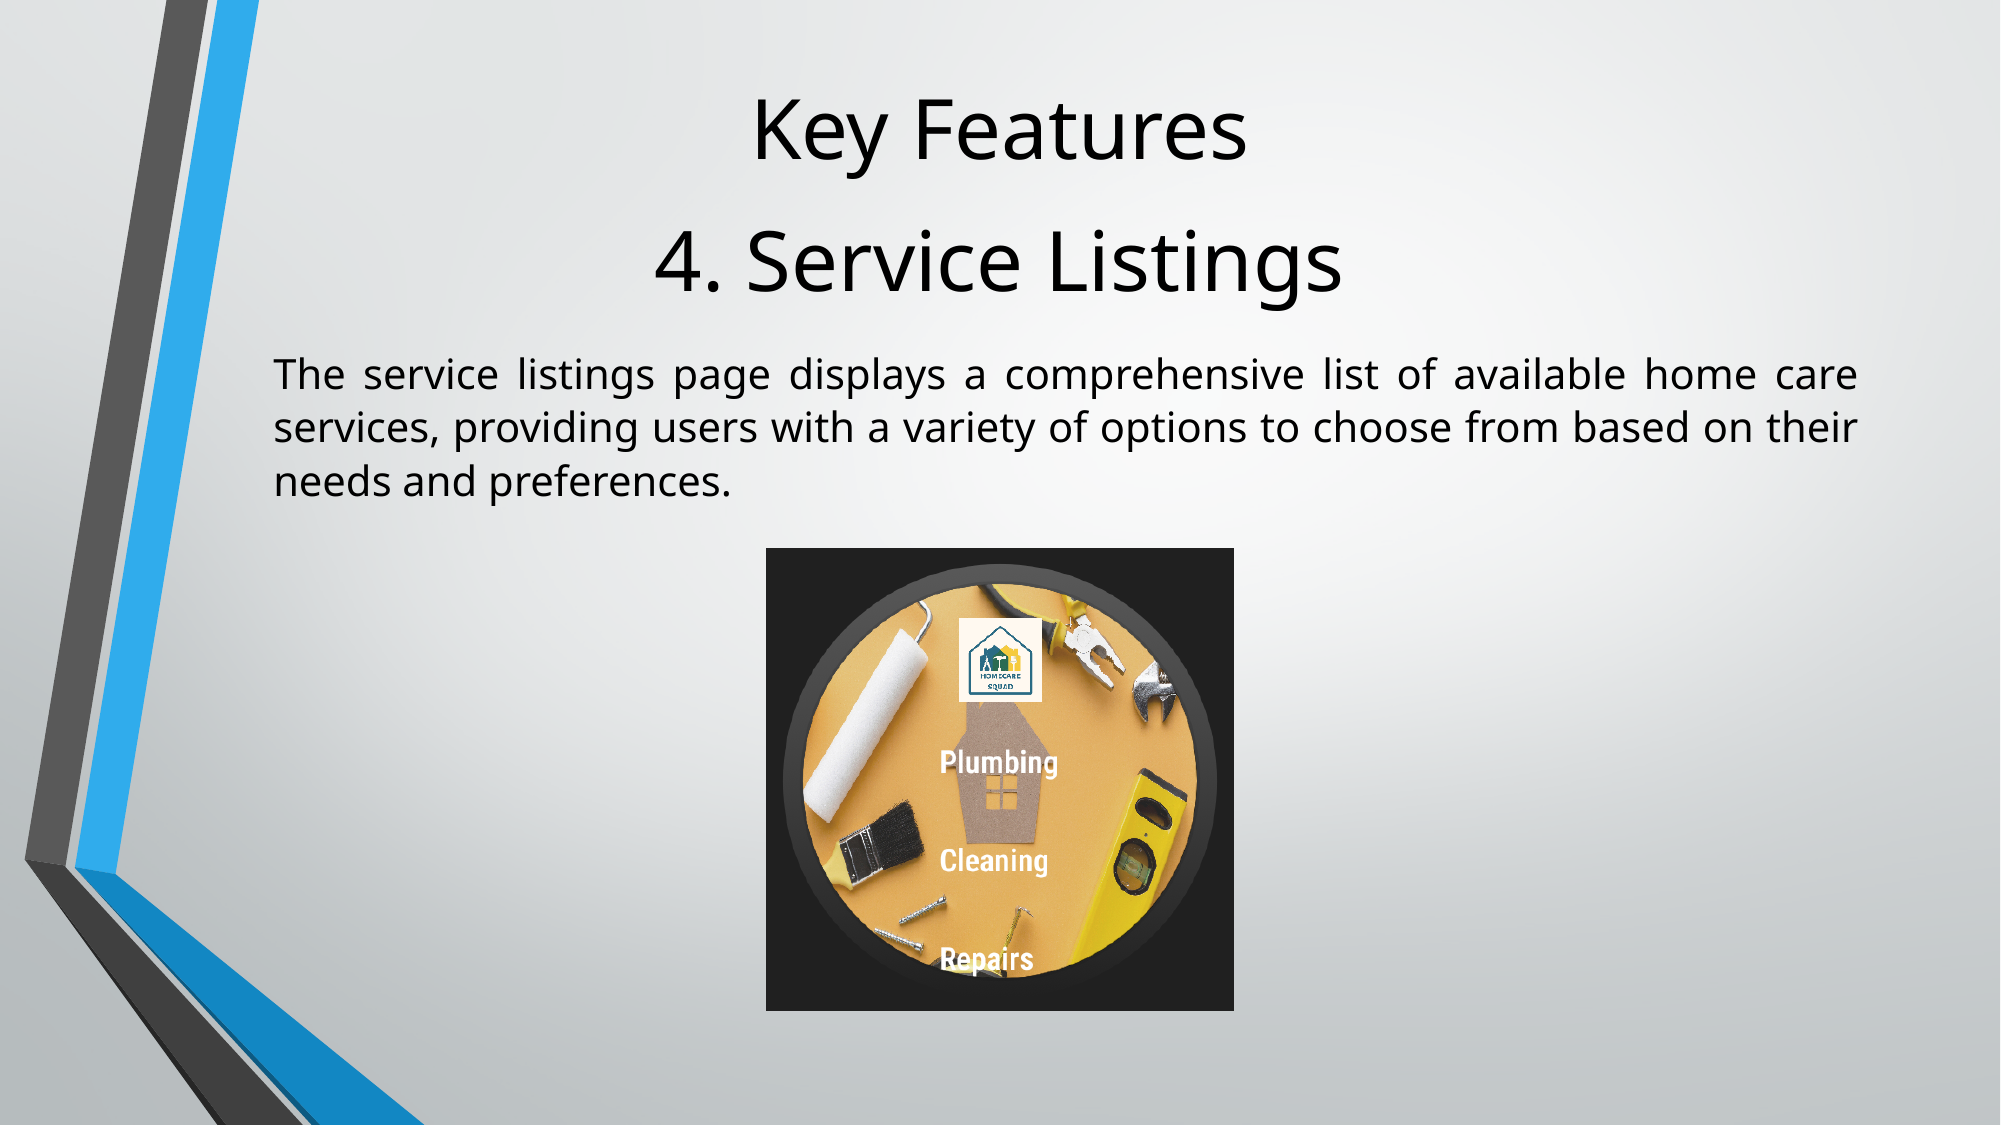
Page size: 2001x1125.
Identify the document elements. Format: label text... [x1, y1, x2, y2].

picture [765, 548, 1234, 1011]
text_box 4. Service Listings [178, 179, 1822, 338]
title Key Features [178, 46, 1822, 179]
list The service listings page displays a comprehensive list of available home care services, providing users with a variety of options to choose from based on their needs and preferences. [258, 318, 1875, 531]
